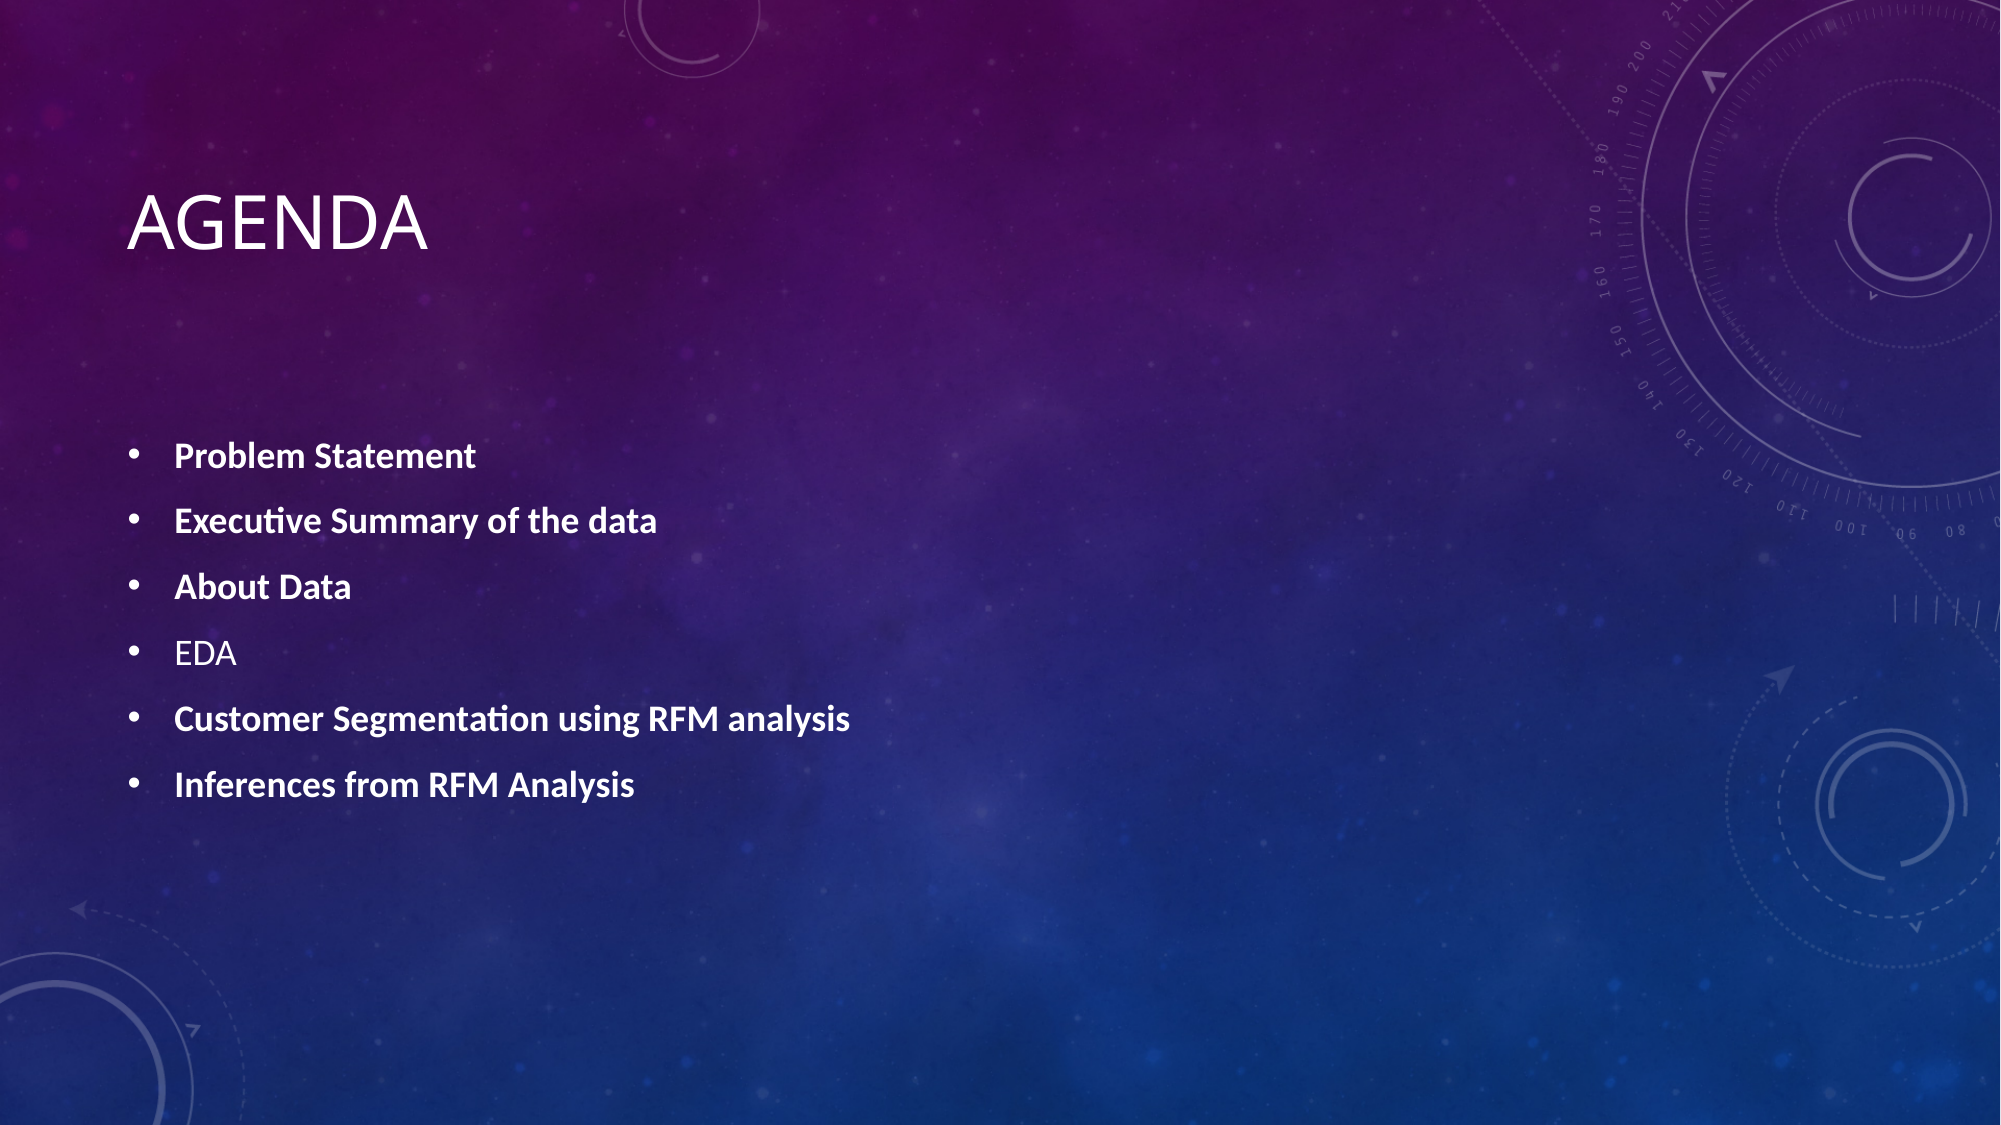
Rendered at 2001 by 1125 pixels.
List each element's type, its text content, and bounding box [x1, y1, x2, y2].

title Agenda [112, 99, 1775, 339]
picture [0, 0, 2001, 1125]
list Problem Statement Executive Summary of the data About Data EDA Customer Segmentation using RFM analysis Inferences from RFM Analysis [112, 351, 1775, 950]
